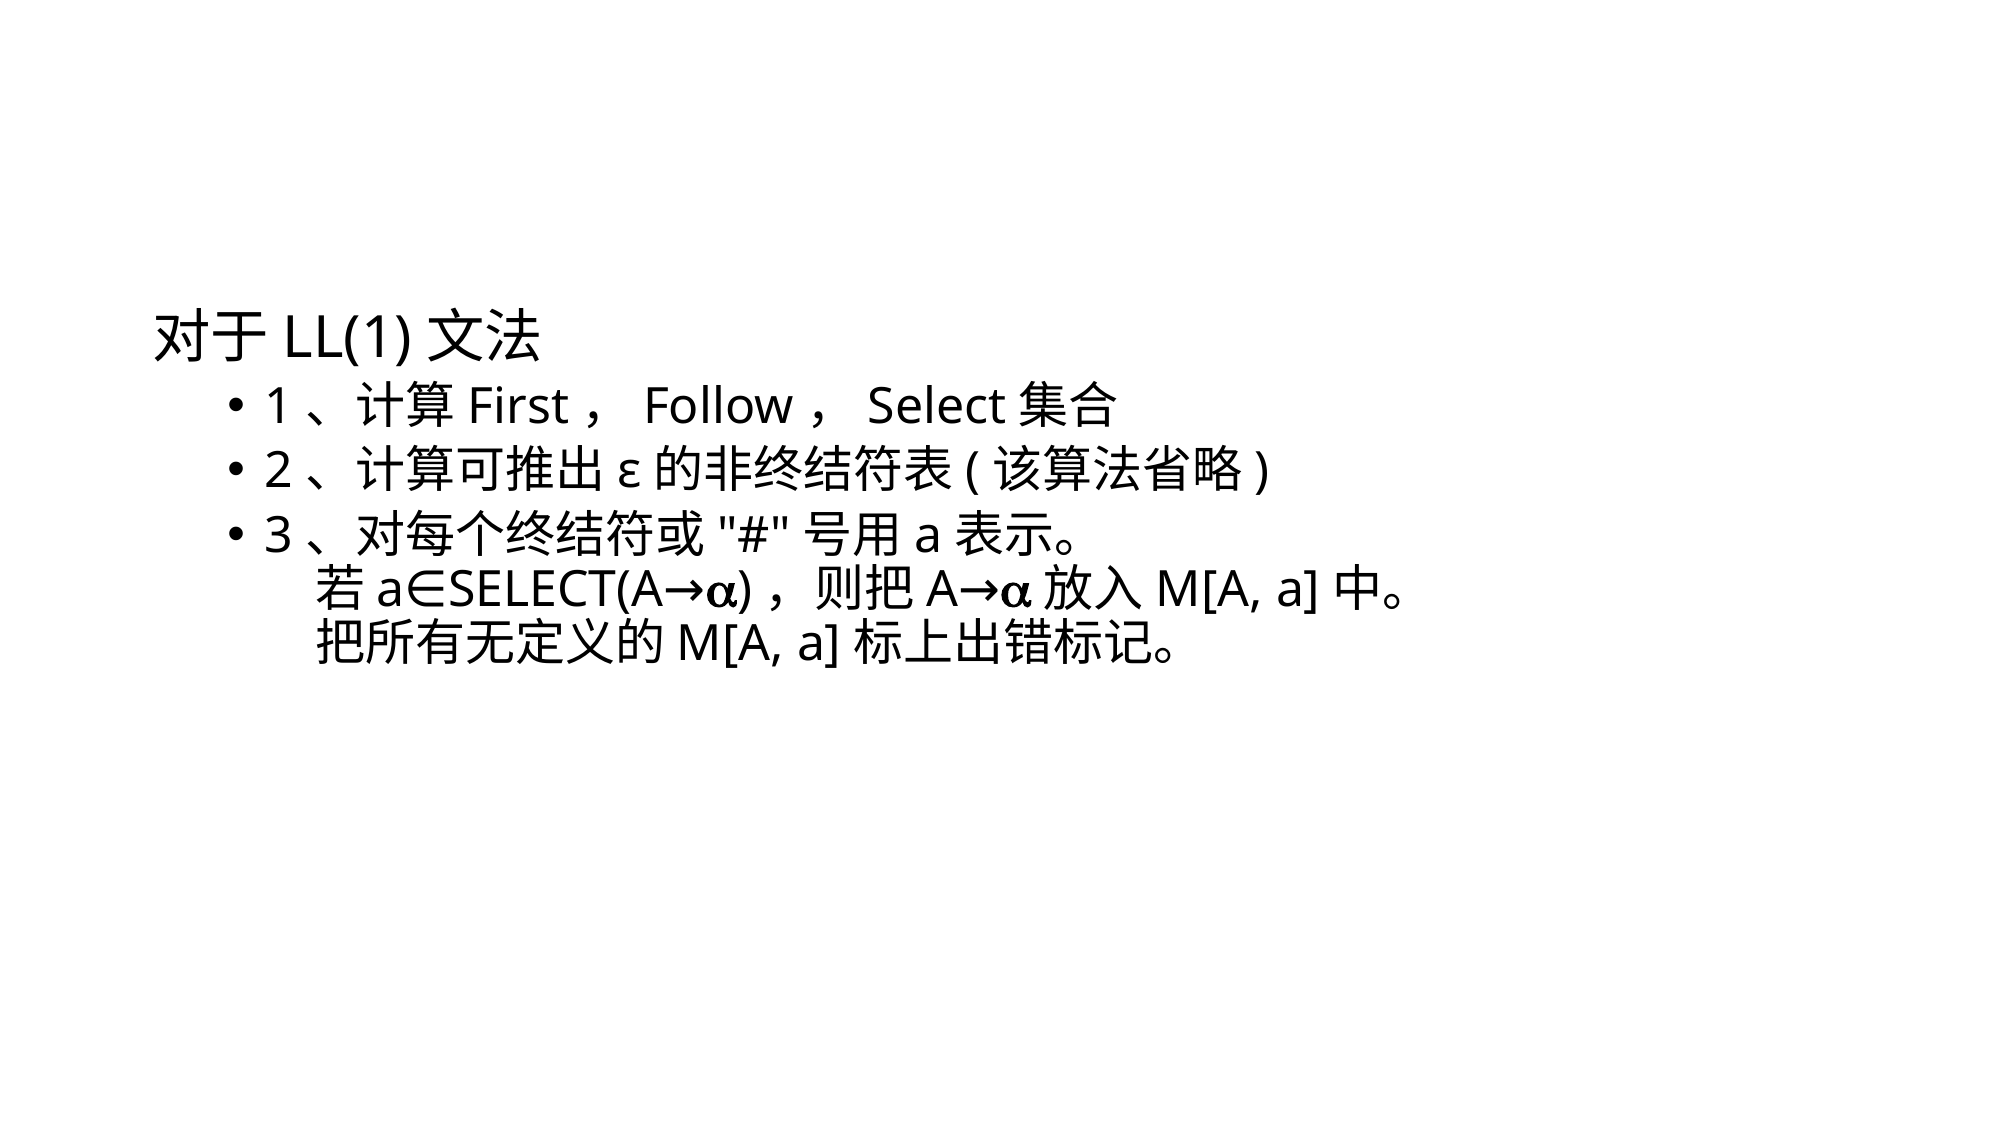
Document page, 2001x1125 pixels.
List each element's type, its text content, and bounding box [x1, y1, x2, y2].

list 对于LL(1)文法 1、计算First，Follow，Select集合 2、计算可推出ε的非终结符表(该算法省略) 3、对每个终结符或"#"号用a表示。 若a∈SELECT(A→)，则把A→放入M[A, a]中。 把所有无定义的M[A, a]标上出错标记。 [137, 299, 1863, 1014]
